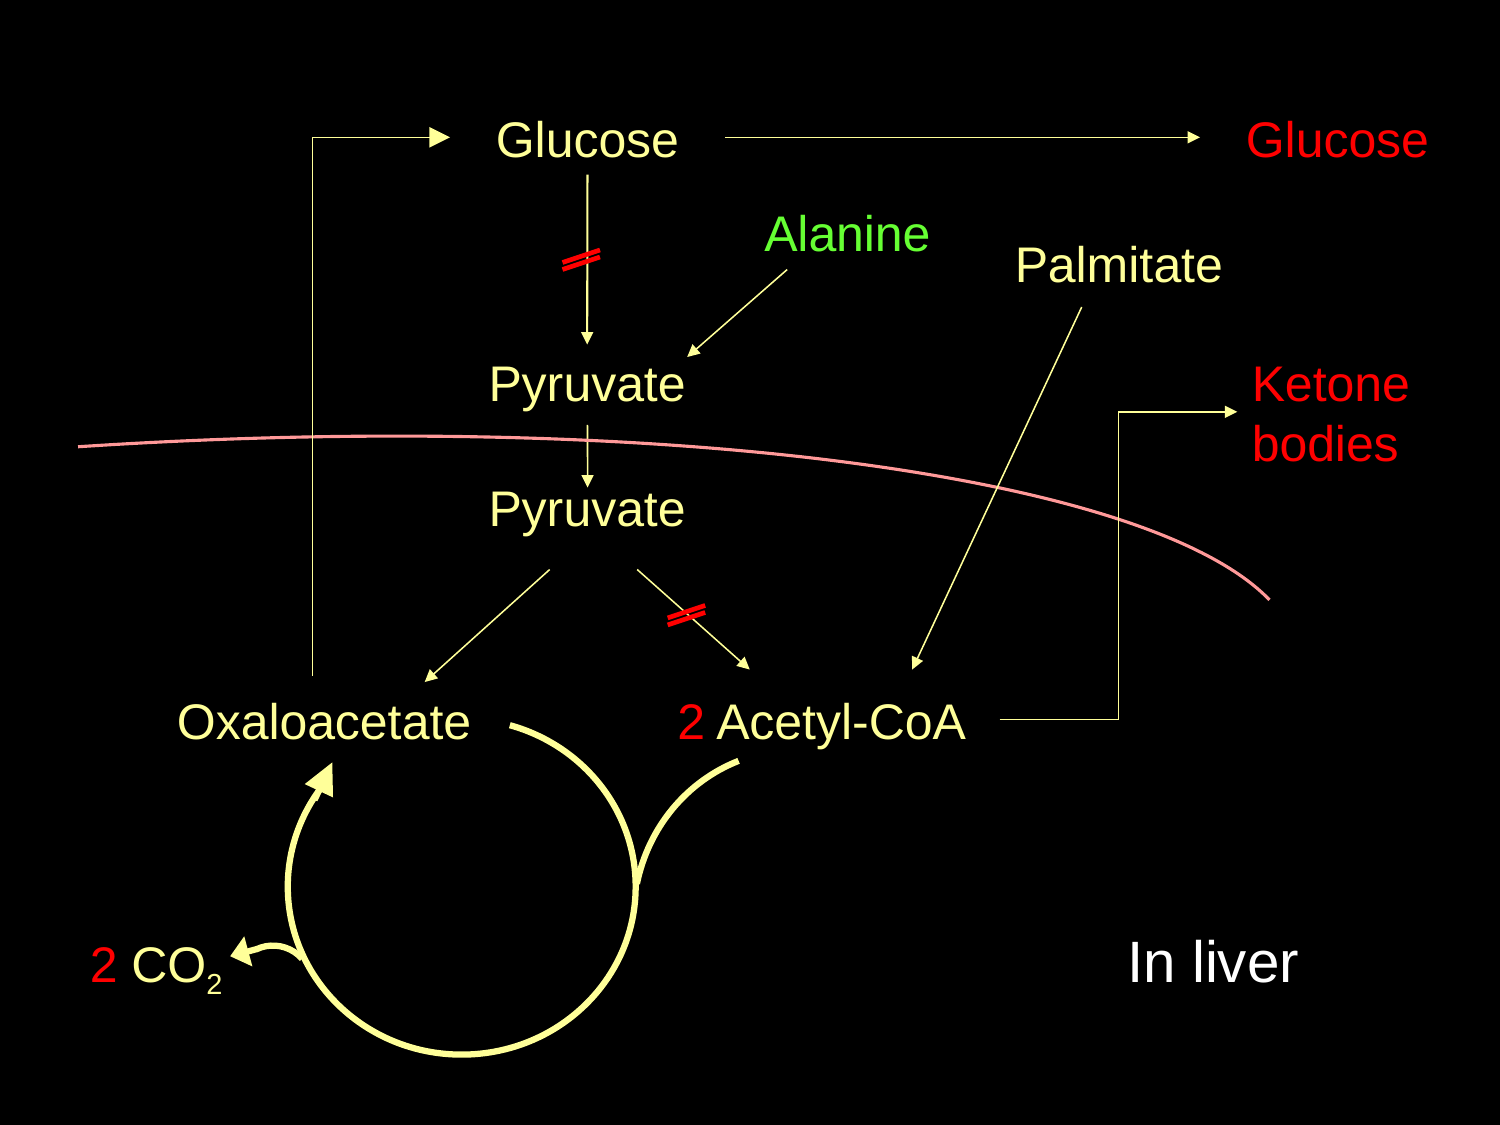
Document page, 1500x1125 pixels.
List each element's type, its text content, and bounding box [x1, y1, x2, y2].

text_box Pyruvate [654, 344, 738, 420]
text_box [562, 249, 601, 270]
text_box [999, 411, 1238, 720]
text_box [112, 337, 651, 476]
text_box [687, 270, 787, 357]
text_box [911, 494, 994, 670]
text_box 2 CO2 [75, 924, 250, 1008]
text_box [287, 725, 636, 1055]
text_box [636, 760, 803, 923]
text_box Glucose [450, 99, 725, 175]
text_box Ketone bodies [1237, 344, 1463, 480]
text_box Glucose [1200, 99, 1475, 175]
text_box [667, 605, 706, 626]
text_box [314, 762, 333, 801]
text_box 2 Acetyl-CoA [662, 681, 1000, 757]
text_box Palmitate [999, 224, 1263, 300]
text_box [78, 443, 994, 734]
text_box Alanine [749, 194, 963, 270]
text_box [736, 660, 750, 670]
text_box In liver [1112, 917, 1315, 1002]
text_box [1243, 577, 1270, 603]
text_box Oxaloacetate [162, 684, 538, 757]
text_box [256, 945, 303, 984]
